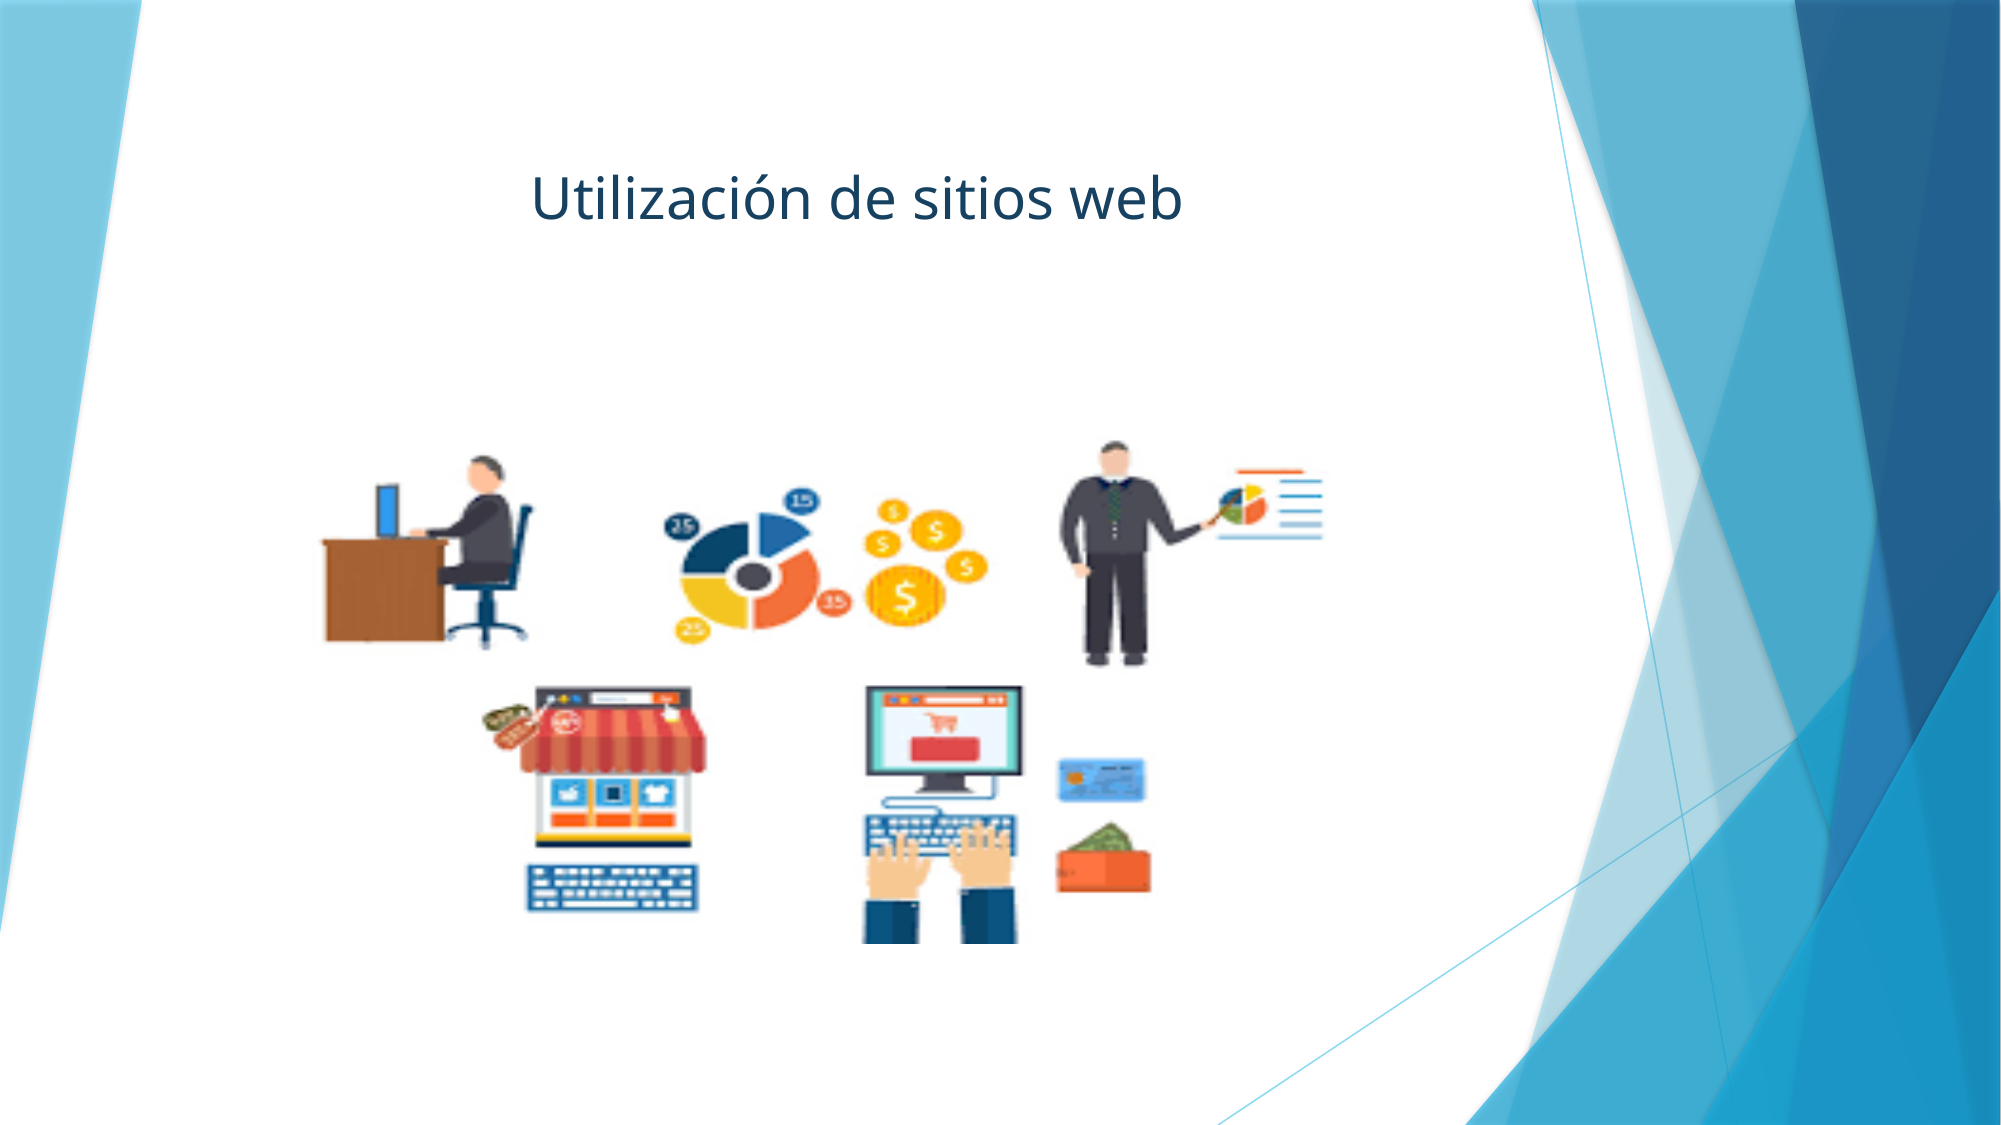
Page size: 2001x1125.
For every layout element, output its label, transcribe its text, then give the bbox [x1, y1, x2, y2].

text_box Utilización de sitios web [296, 153, 1419, 239]
picture [255, 426, 1366, 944]
